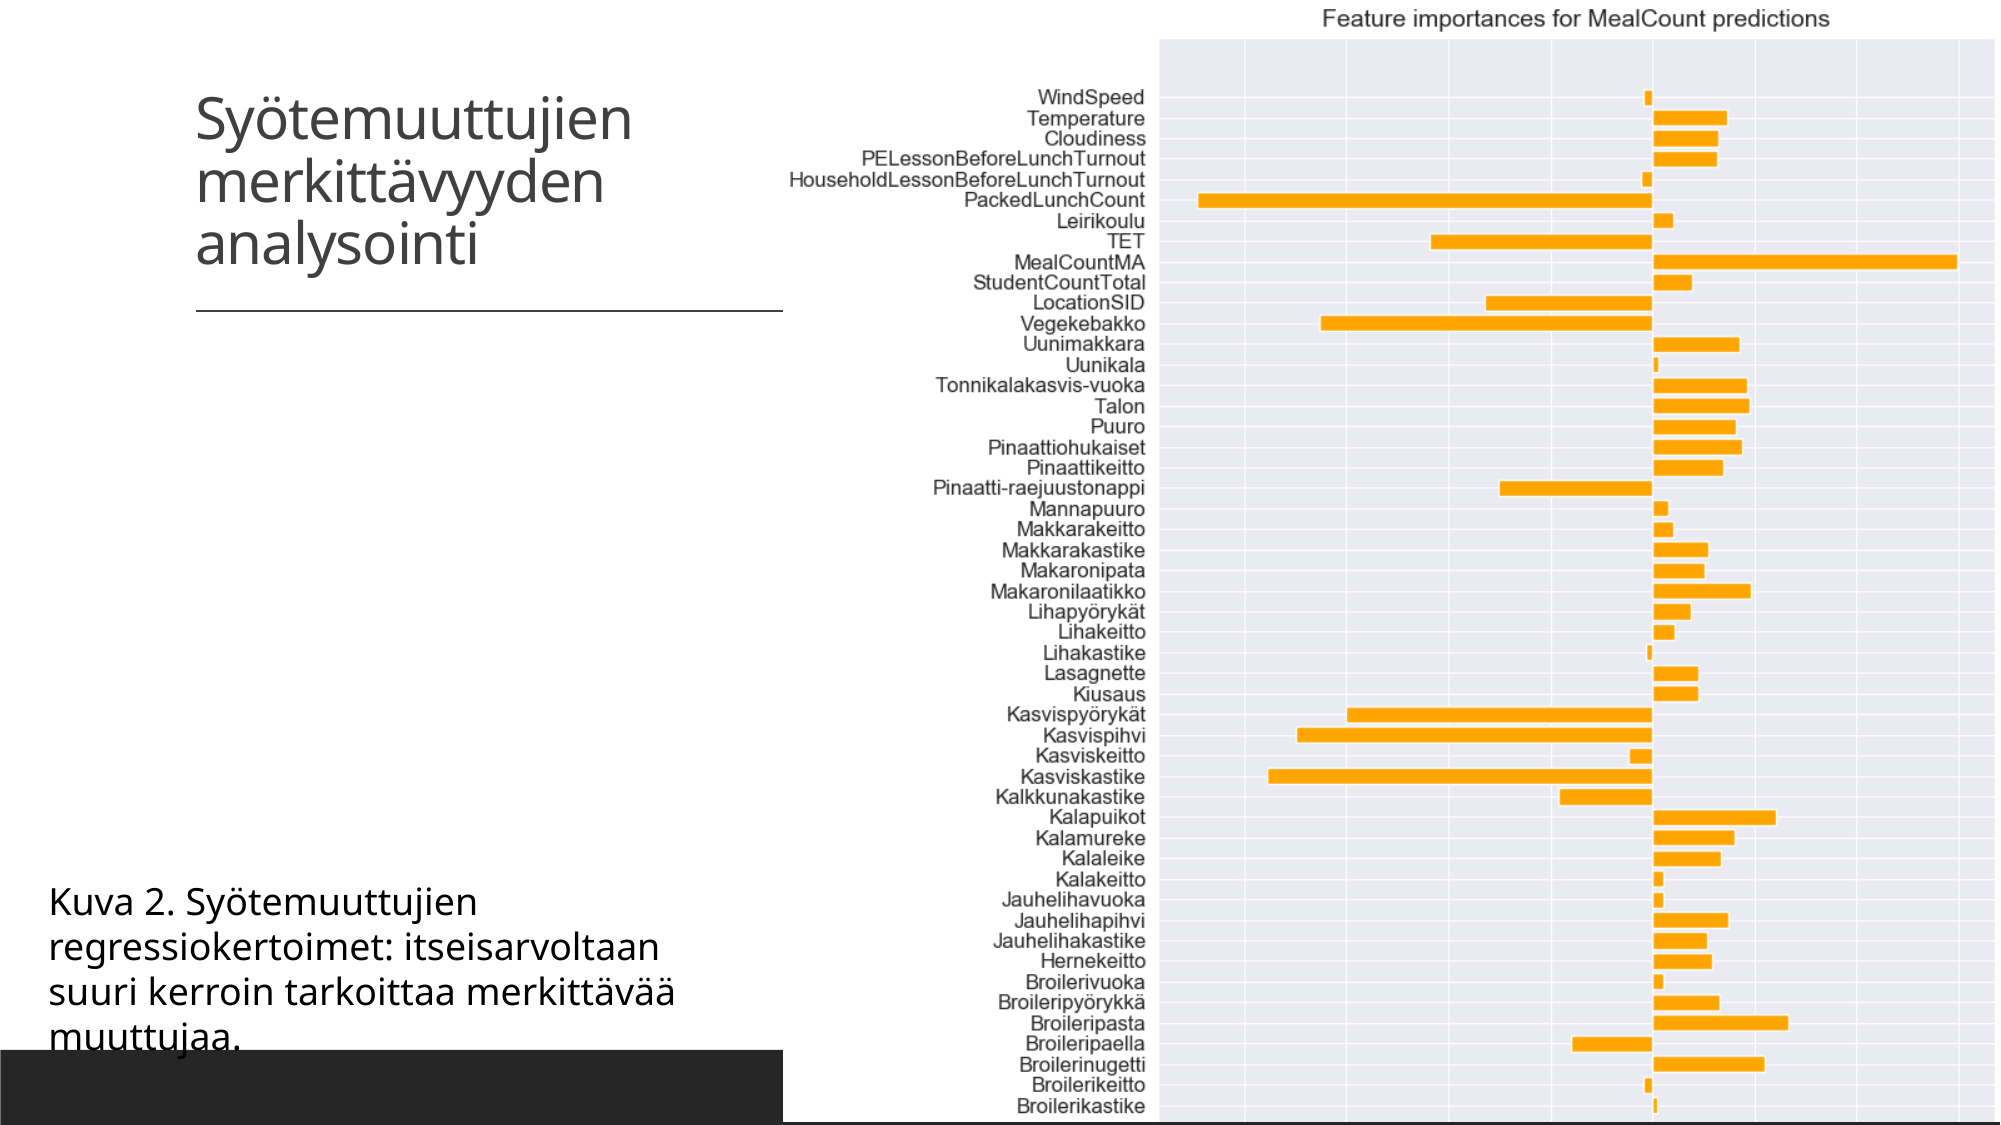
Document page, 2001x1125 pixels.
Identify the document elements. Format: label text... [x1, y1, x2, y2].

text_box Kuva 2. Syötemuuttujien regressiokertoimet: itseisarvoltaan suuri kerroin tarkoittaa merkittävää muuttujaa. [33, 870, 768, 1066]
picture [783, 3, 2000, 1122]
title Syötemuuttujien merkittävyyden analysointi [180, 47, 781, 285]
